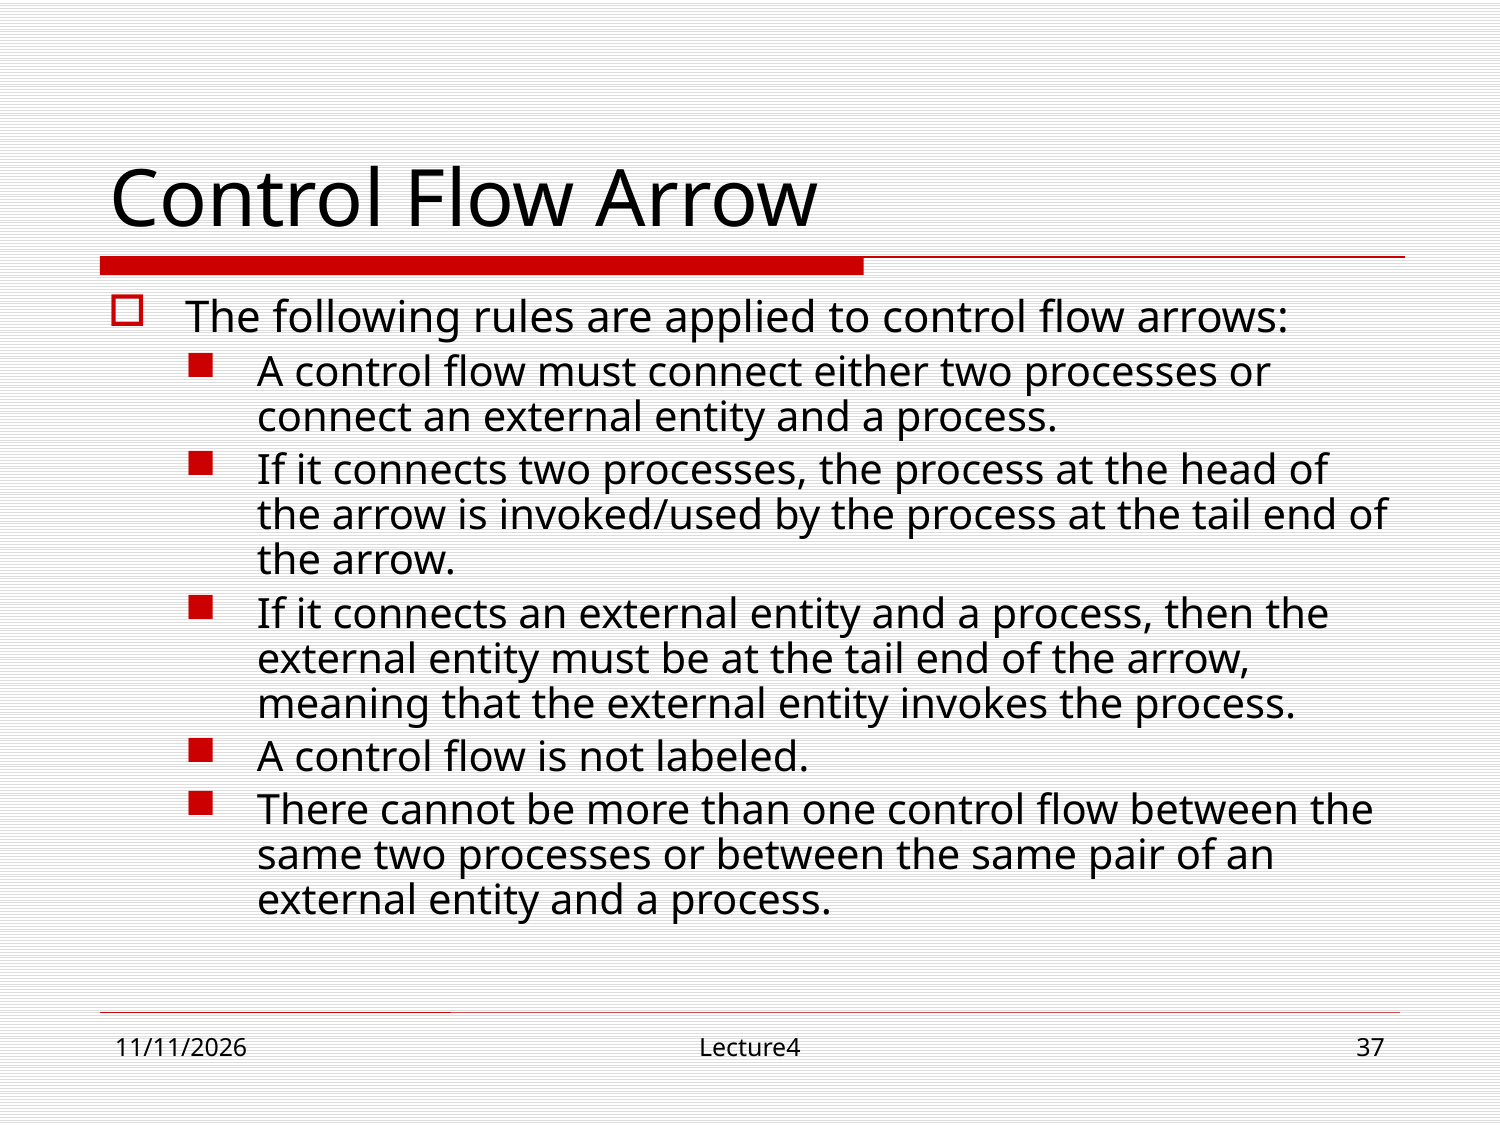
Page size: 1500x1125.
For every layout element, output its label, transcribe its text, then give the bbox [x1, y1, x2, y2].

footer Lecture4 [512, 1024, 988, 1103]
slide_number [99, 1024, 426, 1103]
title Control Flow Arrow [94, 50, 1407, 250]
slide_number 37 [1074, 1024, 1401, 1103]
list The following rules are applied to control flow arrows: A control flow must connect either two processes or connect an external entity and a process. If it connects two processes, the process at the head of the arrow is invoked/used by the process at the tail end of the arrow. If it connects an external entity and a process, then the external entity must be at the tail end of the arrow, meaning that the external entity invokes the process. A control flow is not labeled. There cannot be more than one control flow between the same two processes or between the same pair of an external entity and a process. [92, 287, 1406, 988]
